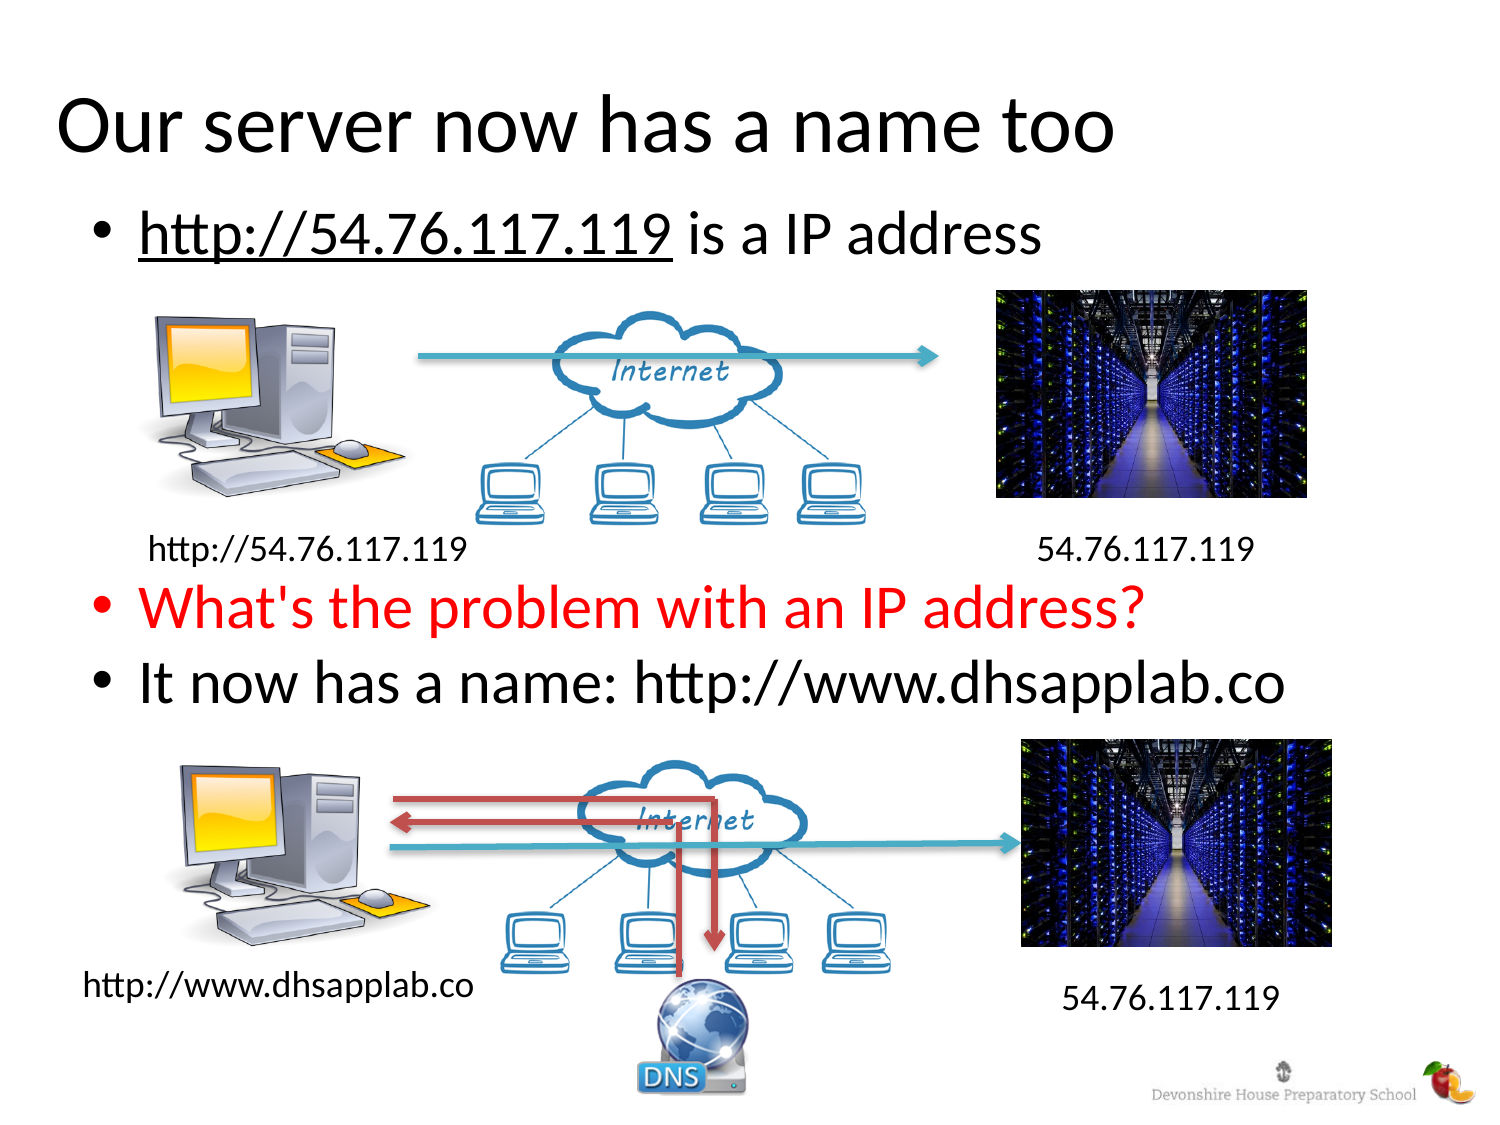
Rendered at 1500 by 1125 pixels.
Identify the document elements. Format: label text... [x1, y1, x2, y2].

text_box http://54.76.117.119 is a IP address What's the problem with an IP address? It now has a name: http://www.dhsapplab.co [76, 184, 1365, 874]
title Our server now has a name too [41, 54, 1417, 185]
picture [1021, 739, 1332, 947]
picture [1151, 1058, 1417, 1107]
picture [996, 290, 1307, 498]
picture [160, 739, 443, 947]
picture [465, 357, 881, 534]
text_box 54.76.117.119 [1046, 965, 1307, 1026]
picture [490, 799, 714, 842]
picture [1419, 1058, 1478, 1107]
text_box http://54.76.117.119 [132, 517, 491, 577]
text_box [389, 842, 1022, 848]
picture [135, 290, 418, 498]
text_box http://www.dhsapplab.co [67, 953, 490, 1013]
picture [490, 848, 906, 1098]
picture [465, 305, 881, 355]
text_box 54.76.117.119 [1021, 517, 1282, 577]
picture [490, 754, 906, 842]
